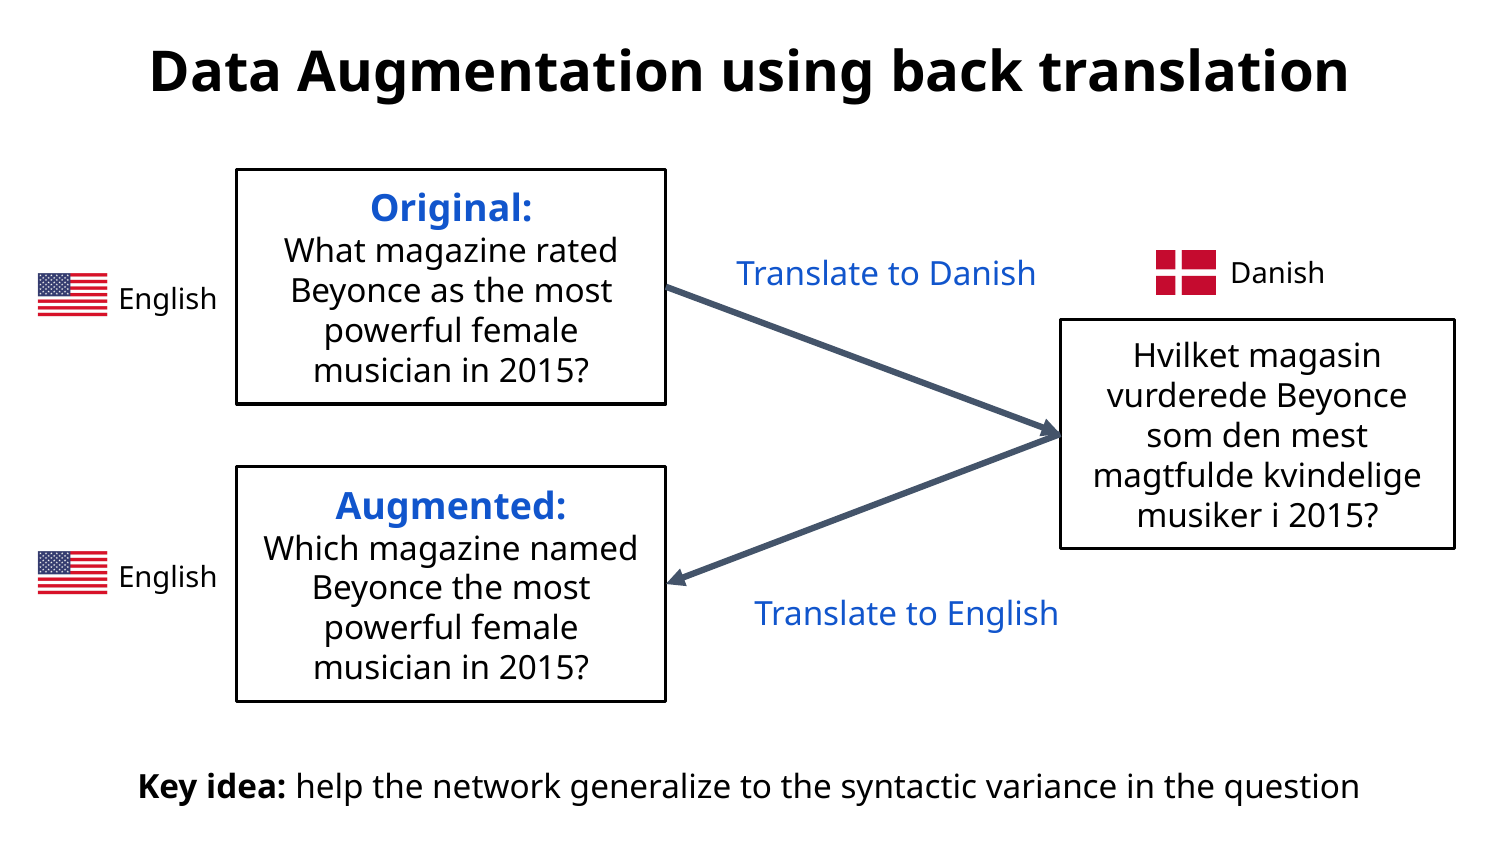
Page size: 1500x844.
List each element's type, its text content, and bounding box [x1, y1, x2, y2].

text_box Translate to English [739, 577, 1157, 648]
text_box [665, 435, 1061, 586]
text_box English [103, 543, 265, 609]
text_box Original: What magazine rated Beyonce as the most powerful female musician in 2015? [236, 169, 666, 404]
picture [37, 551, 108, 597]
text_box Hvilket magasin vurderede Beyonce som den mest magtfulde kvindelige musiker i 2015? [1065, 319, 1455, 549]
text_box Augmented: Which magazine named Beyonce the most powerful female musician in 2015? [236, 466, 666, 702]
text_box English [103, 265, 265, 331]
text_box Translate to Danish [721, 237, 1084, 308]
text_box Danish [1215, 239, 1377, 305]
title Data Augmentation using back translation [103, 0, 1397, 155]
picture [37, 273, 108, 319]
text_box Key idea: help the network generalize to the syntactic variance in the question [9, 750, 1491, 821]
picture [1155, 250, 1216, 296]
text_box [665, 287, 1061, 435]
